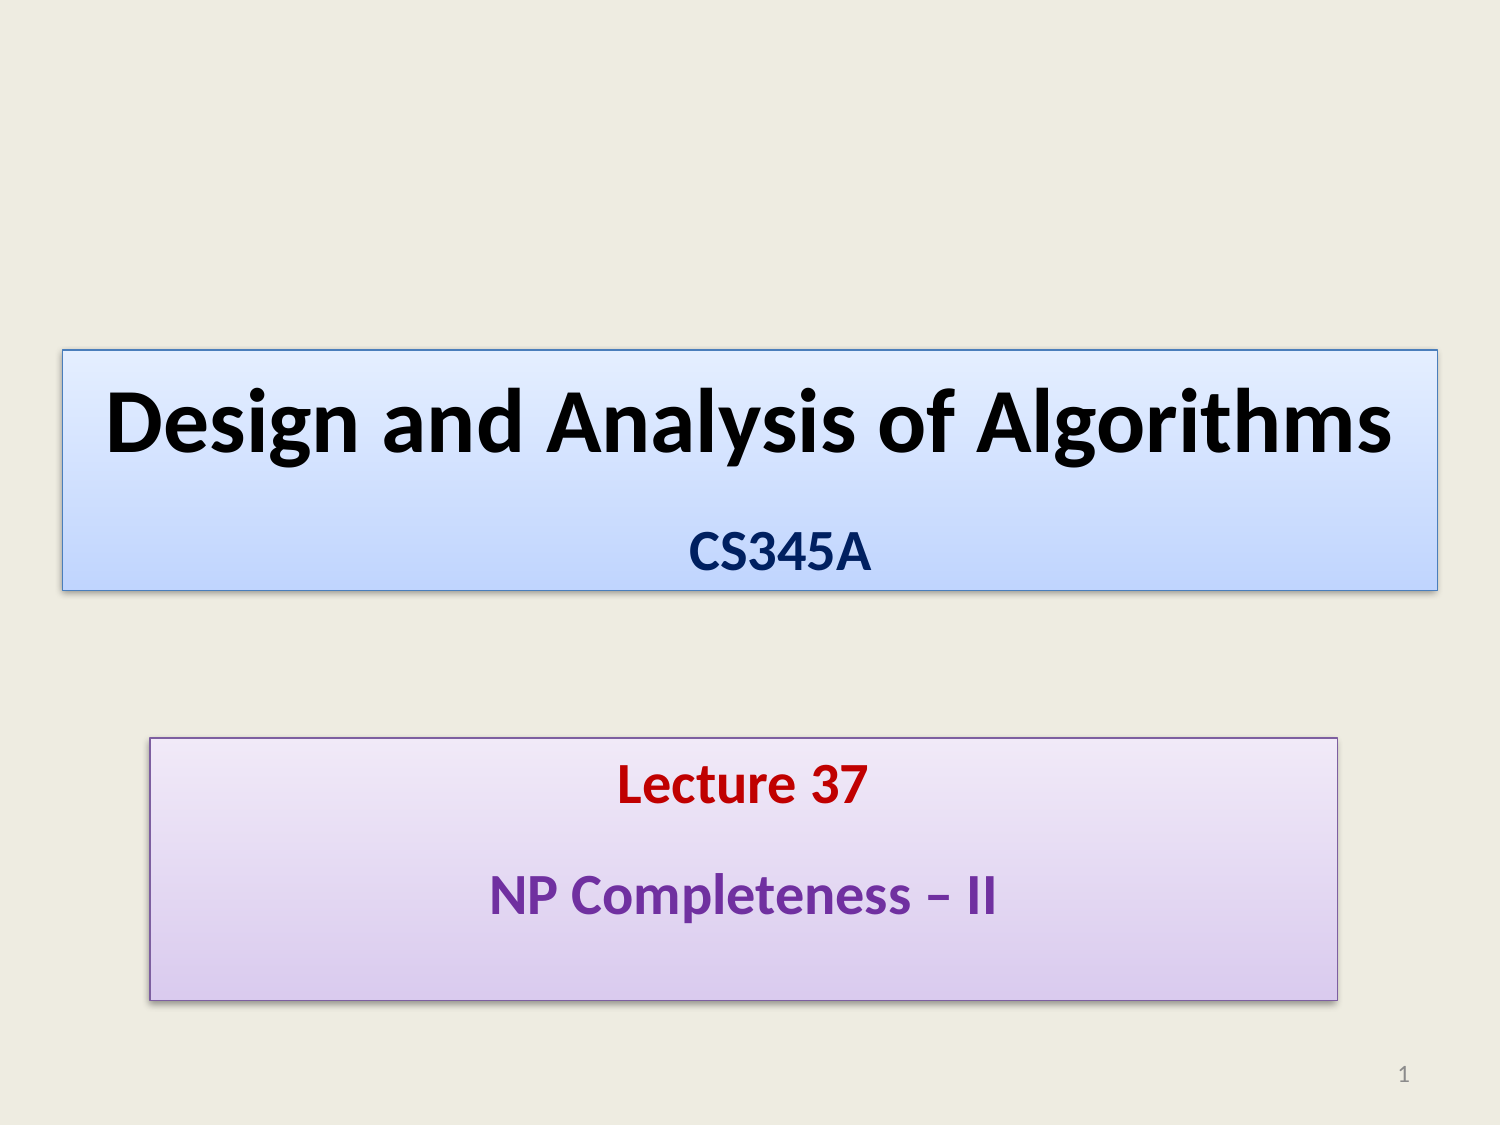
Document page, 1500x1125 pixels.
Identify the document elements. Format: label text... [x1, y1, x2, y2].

text_box CS345A [675, 504, 1375, 590]
title Design and Analysis of Algorithms [62, 349, 1438, 591]
subtitle Lecture 37 NP Completeness – II [149, 737, 1338, 1001]
slide_number 1 [1074, 1042, 1425, 1103]
